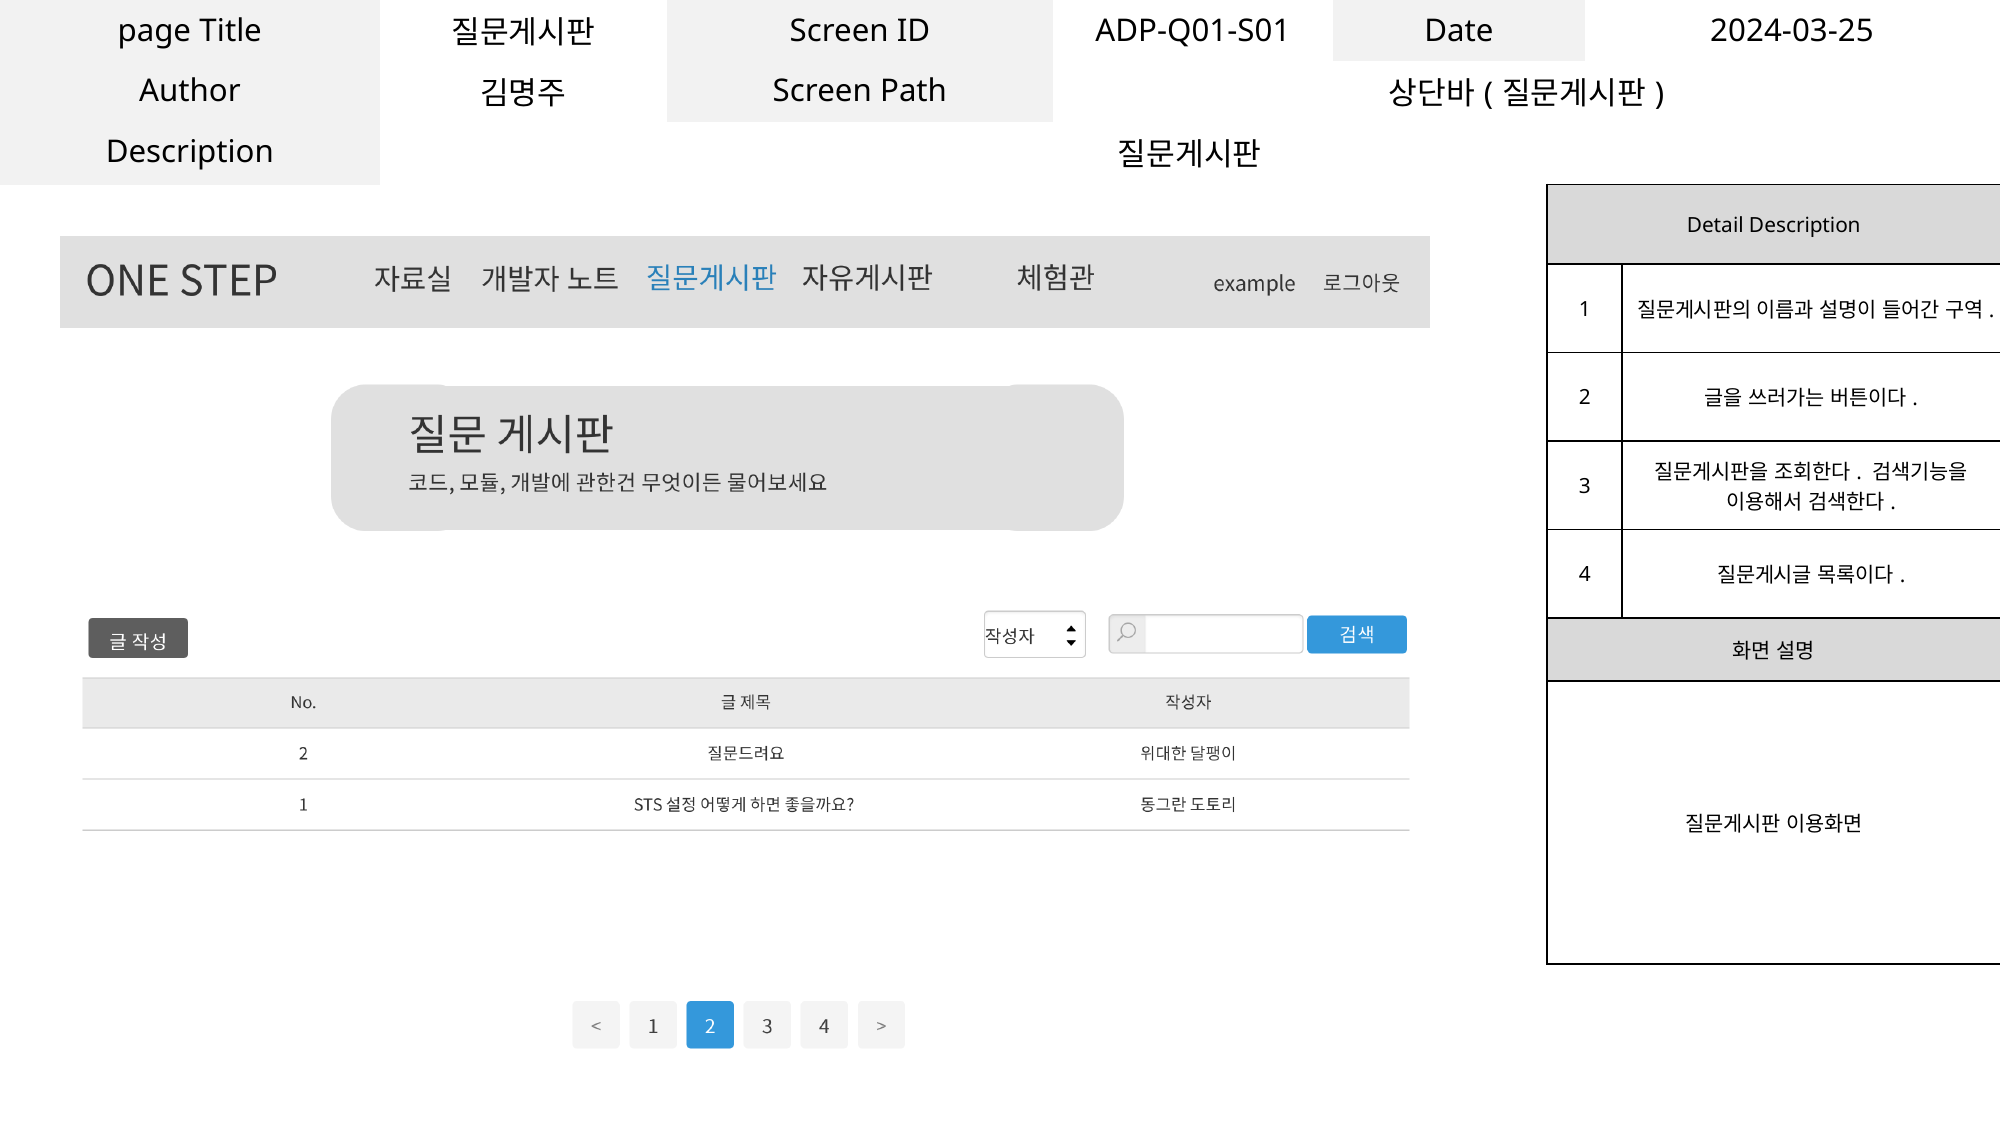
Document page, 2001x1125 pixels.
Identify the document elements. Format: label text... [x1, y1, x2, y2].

table_header Detail Description [1548, 185, 2000, 263]
table_cell 질문게시글 목록이다. [1623, 530, 2000, 617]
table_cell 김명주 [380, 61, 667, 122]
table_cell 질문게시판을 조회한다. 검색기능을 이용해서 검색한다. [1623, 442, 2000, 529]
table_cell 글을 쓰러가는 버튼이다. [1623, 353, 2000, 440]
table_cell 화면 설명 [1548, 619, 2000, 680]
table_cell 질문게시판 이용화면 [1548, 682, 2000, 963]
table_cell Description [0, 122, 380, 185]
picture [25, 236, 1452, 1065]
table_header Date [1333, 0, 1585, 61]
table_header ADP-Q01-S01 [1053, 0, 1333, 61]
table_cell Author [0, 61, 380, 122]
table_cell 질문게시판의 이름과 설명이 들어간 구역. [1623, 265, 2000, 352]
table_cell 상단바(질문게시판) [1053, 61, 2000, 122]
table_cell 4 [1548, 530, 1621, 617]
table_header 질문게시판 [380, 0, 667, 61]
table_header page Title [0, 0, 380, 61]
table_cell 1 [1548, 265, 1621, 352]
table_cell 3 [1548, 442, 1621, 529]
table_header 2024-03-25 [1585, 0, 2000, 61]
table_cell Screen Path [667, 61, 1053, 122]
table_header Screen ID [667, 0, 1053, 61]
table_cell 2 [1548, 353, 1621, 440]
table_cell 질문게시판 [380, 122, 2000, 185]
